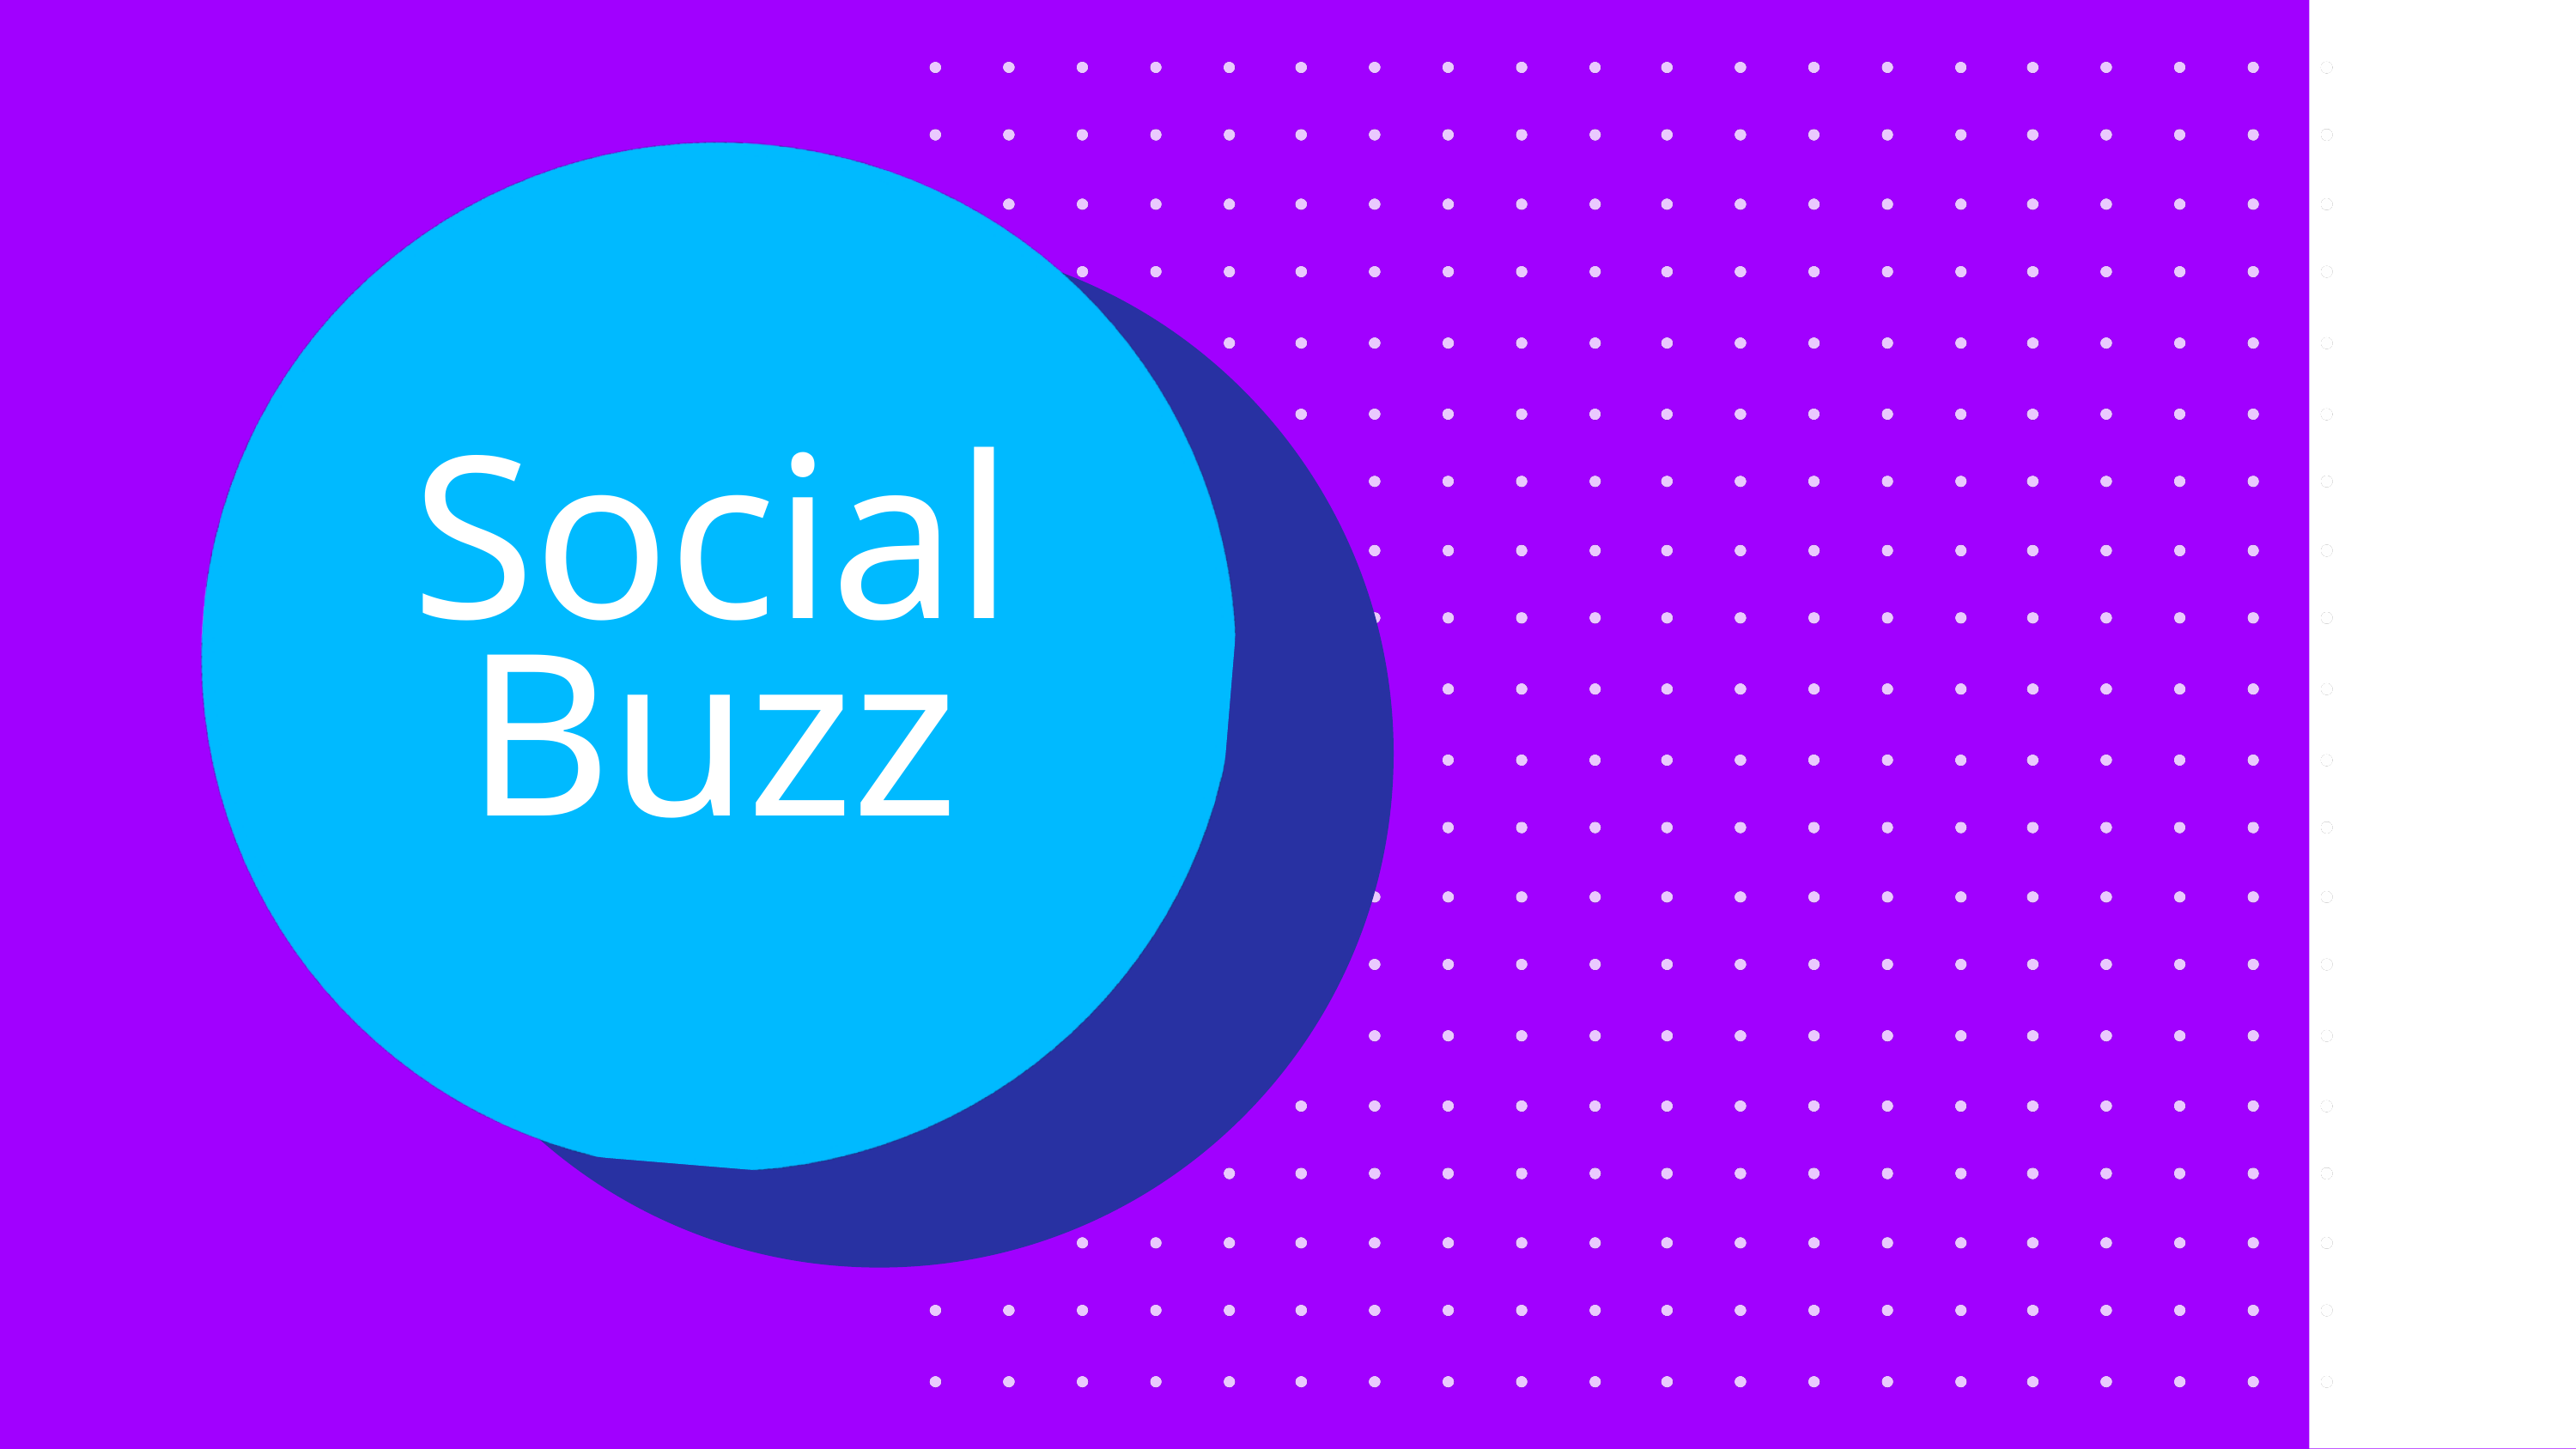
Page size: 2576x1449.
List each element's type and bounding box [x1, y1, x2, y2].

text_box [161, 95, 1394, 1268]
text_box [921, 57, 2337, 1392]
text_box [2309, 0, 2576, 1449]
